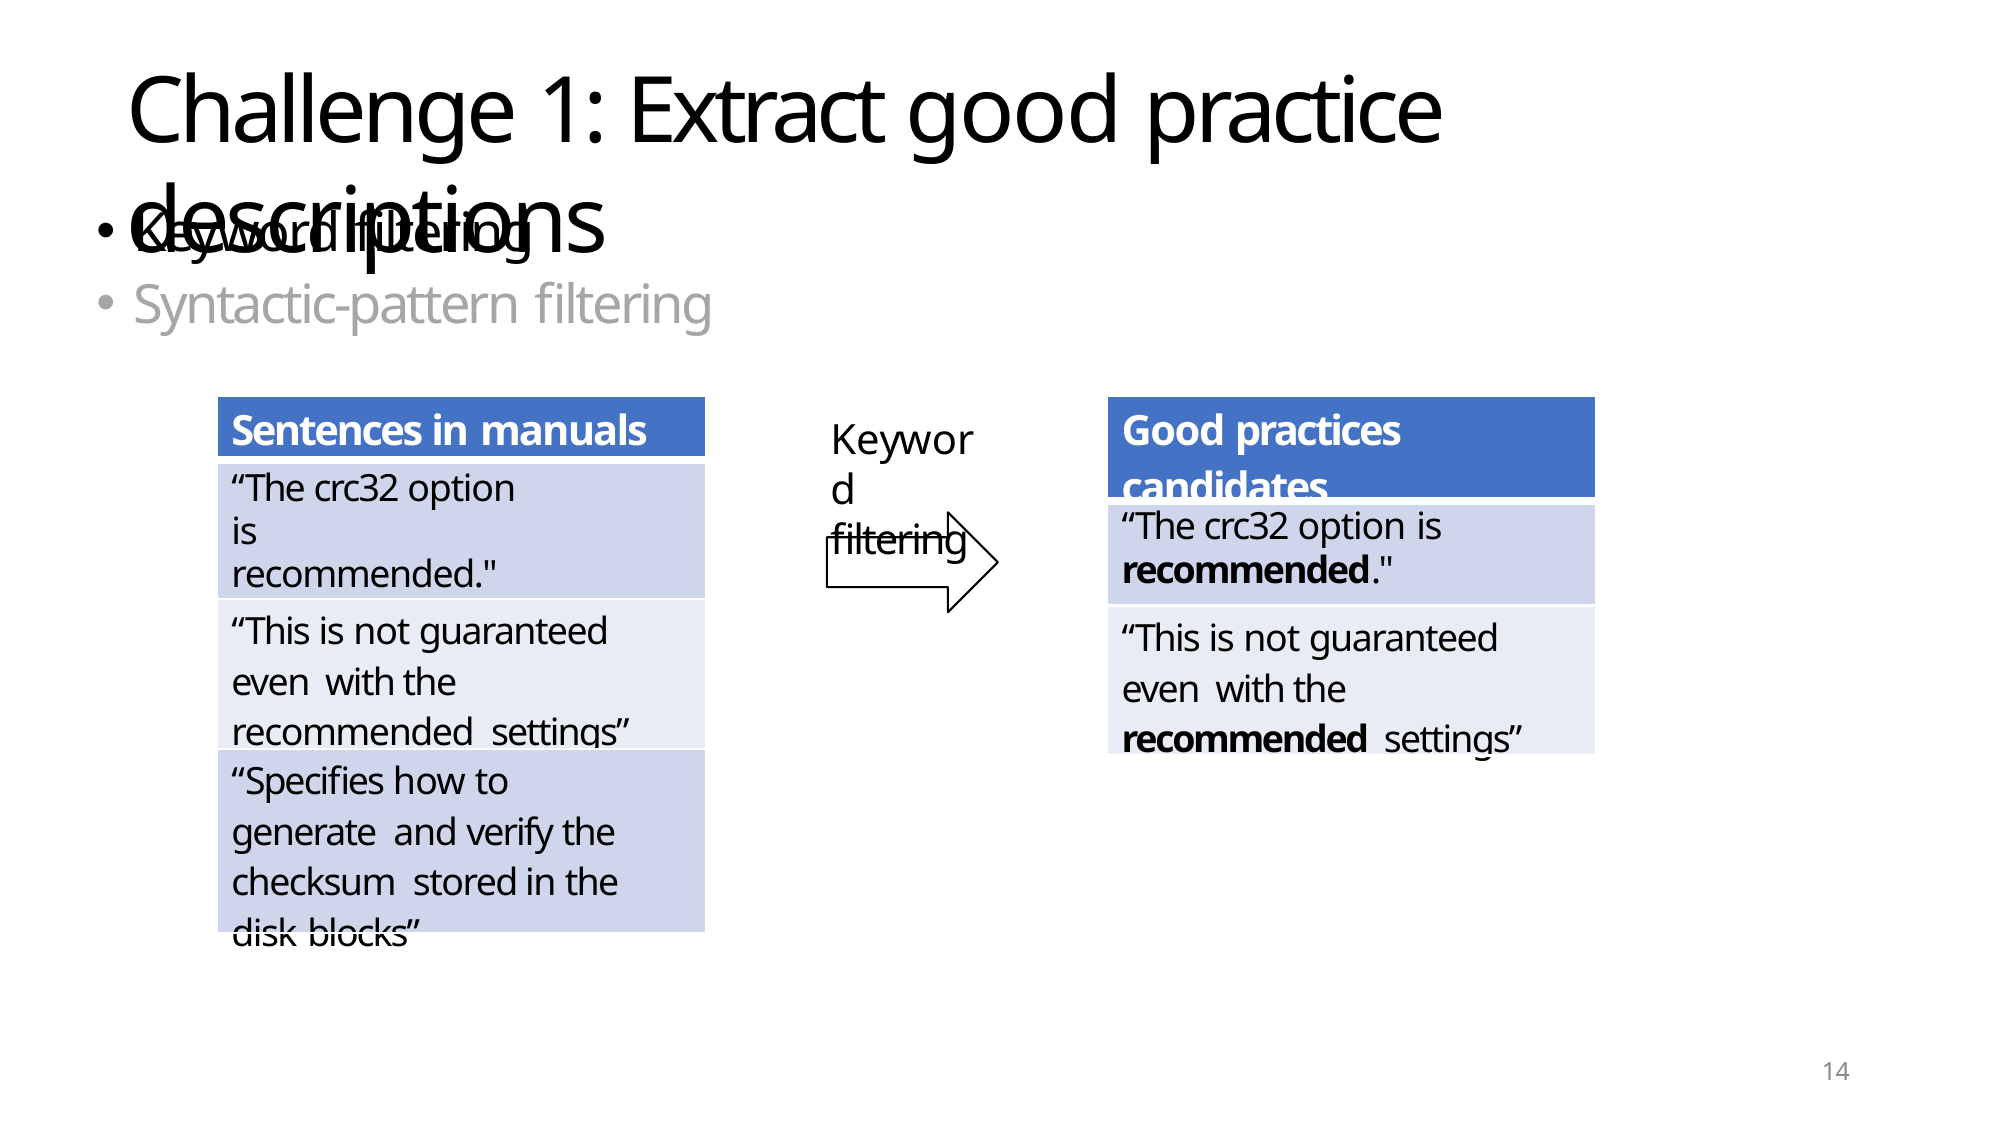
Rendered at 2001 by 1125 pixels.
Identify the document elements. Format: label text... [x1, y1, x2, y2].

table_cell “The crc32 option is recommended." [1108, 505, 1595, 604]
table_cell “Specifies how to generate and verify the checksum stored in the disk blocks” [218, 750, 705, 932]
text_box [826, 544, 998, 613]
table_cell “This is not guaranteed even with the recommended settings” [218, 600, 705, 748]
title Challenge 1: Extract good practice descriptions [124, 49, 1849, 272]
table_header Good practices candidates [1108, 397, 1595, 497]
text_box Keyword filtering Syntactic-pattern filtering Keyword filtering [94, 187, 980, 564]
table_cell “This is not guaranteed even with the recommended settings” [1108, 607, 1595, 754]
table_cell “The crc32 option is recommended." [218, 564, 705, 598]
slide_number 10 [1815, 1054, 1854, 1125]
